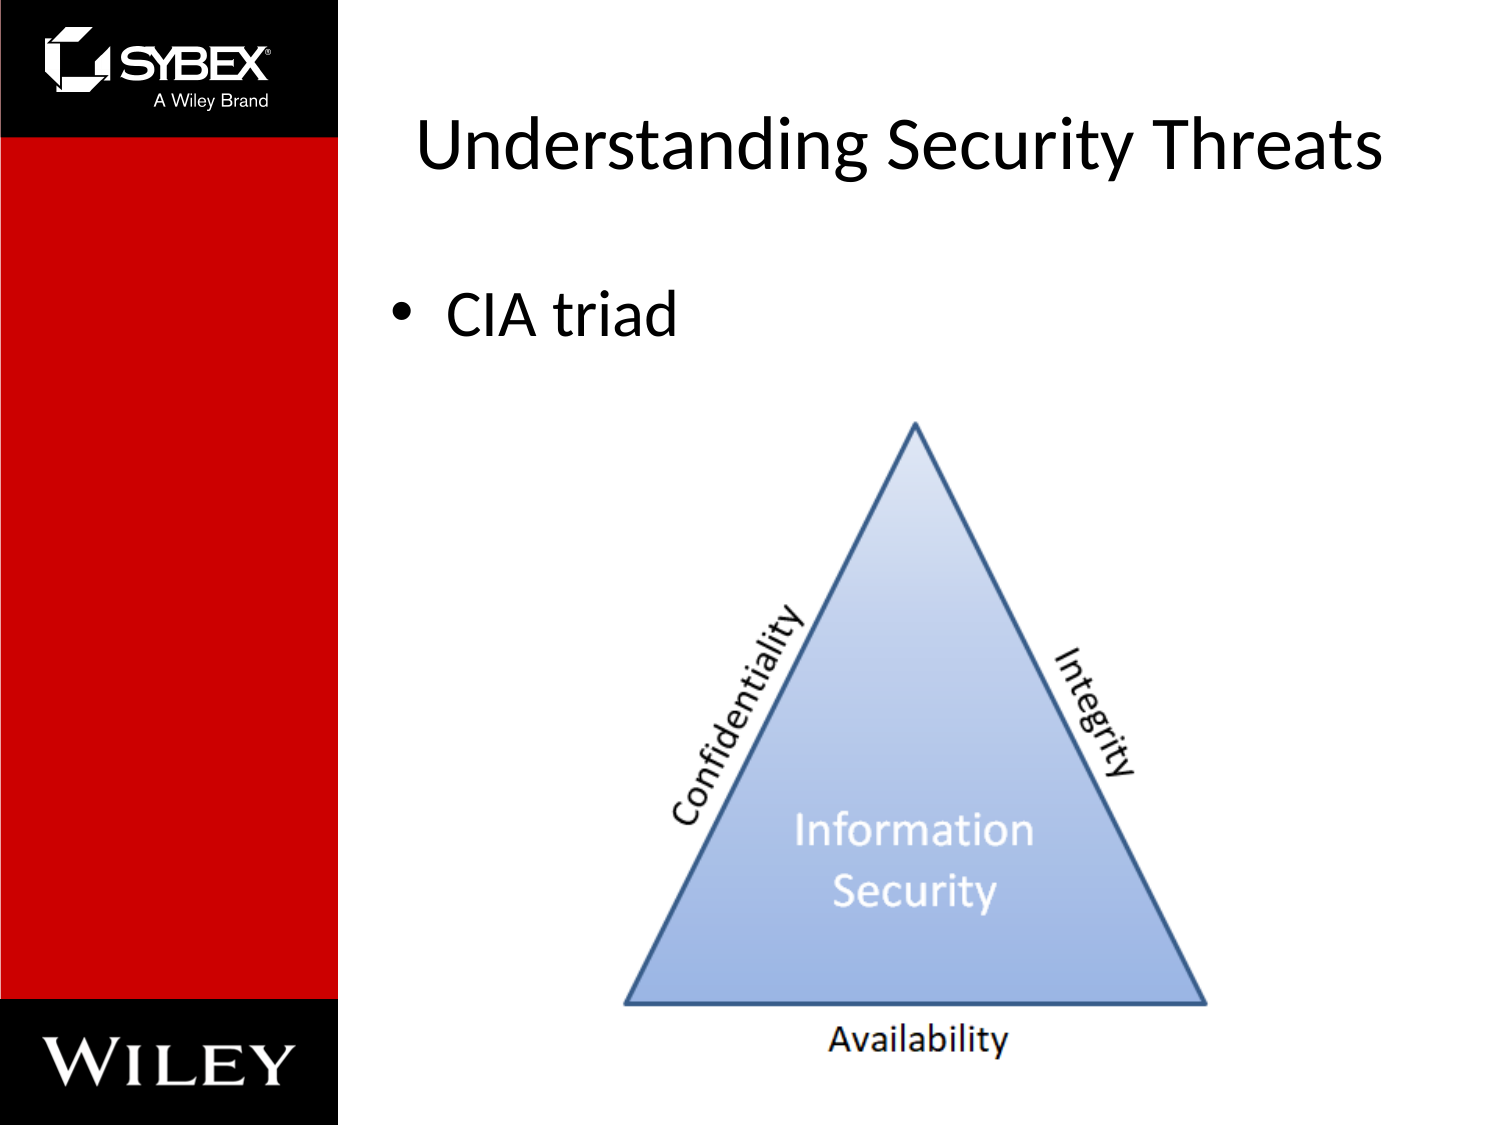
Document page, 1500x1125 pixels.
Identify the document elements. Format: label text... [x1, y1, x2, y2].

list CIA triad [375, 262, 1425, 1005]
picture [45, 27, 271, 111]
picture [574, 363, 1276, 1094]
picture [0, 999, 338, 1125]
title Understanding Security Threats [375, 45, 1425, 233]
